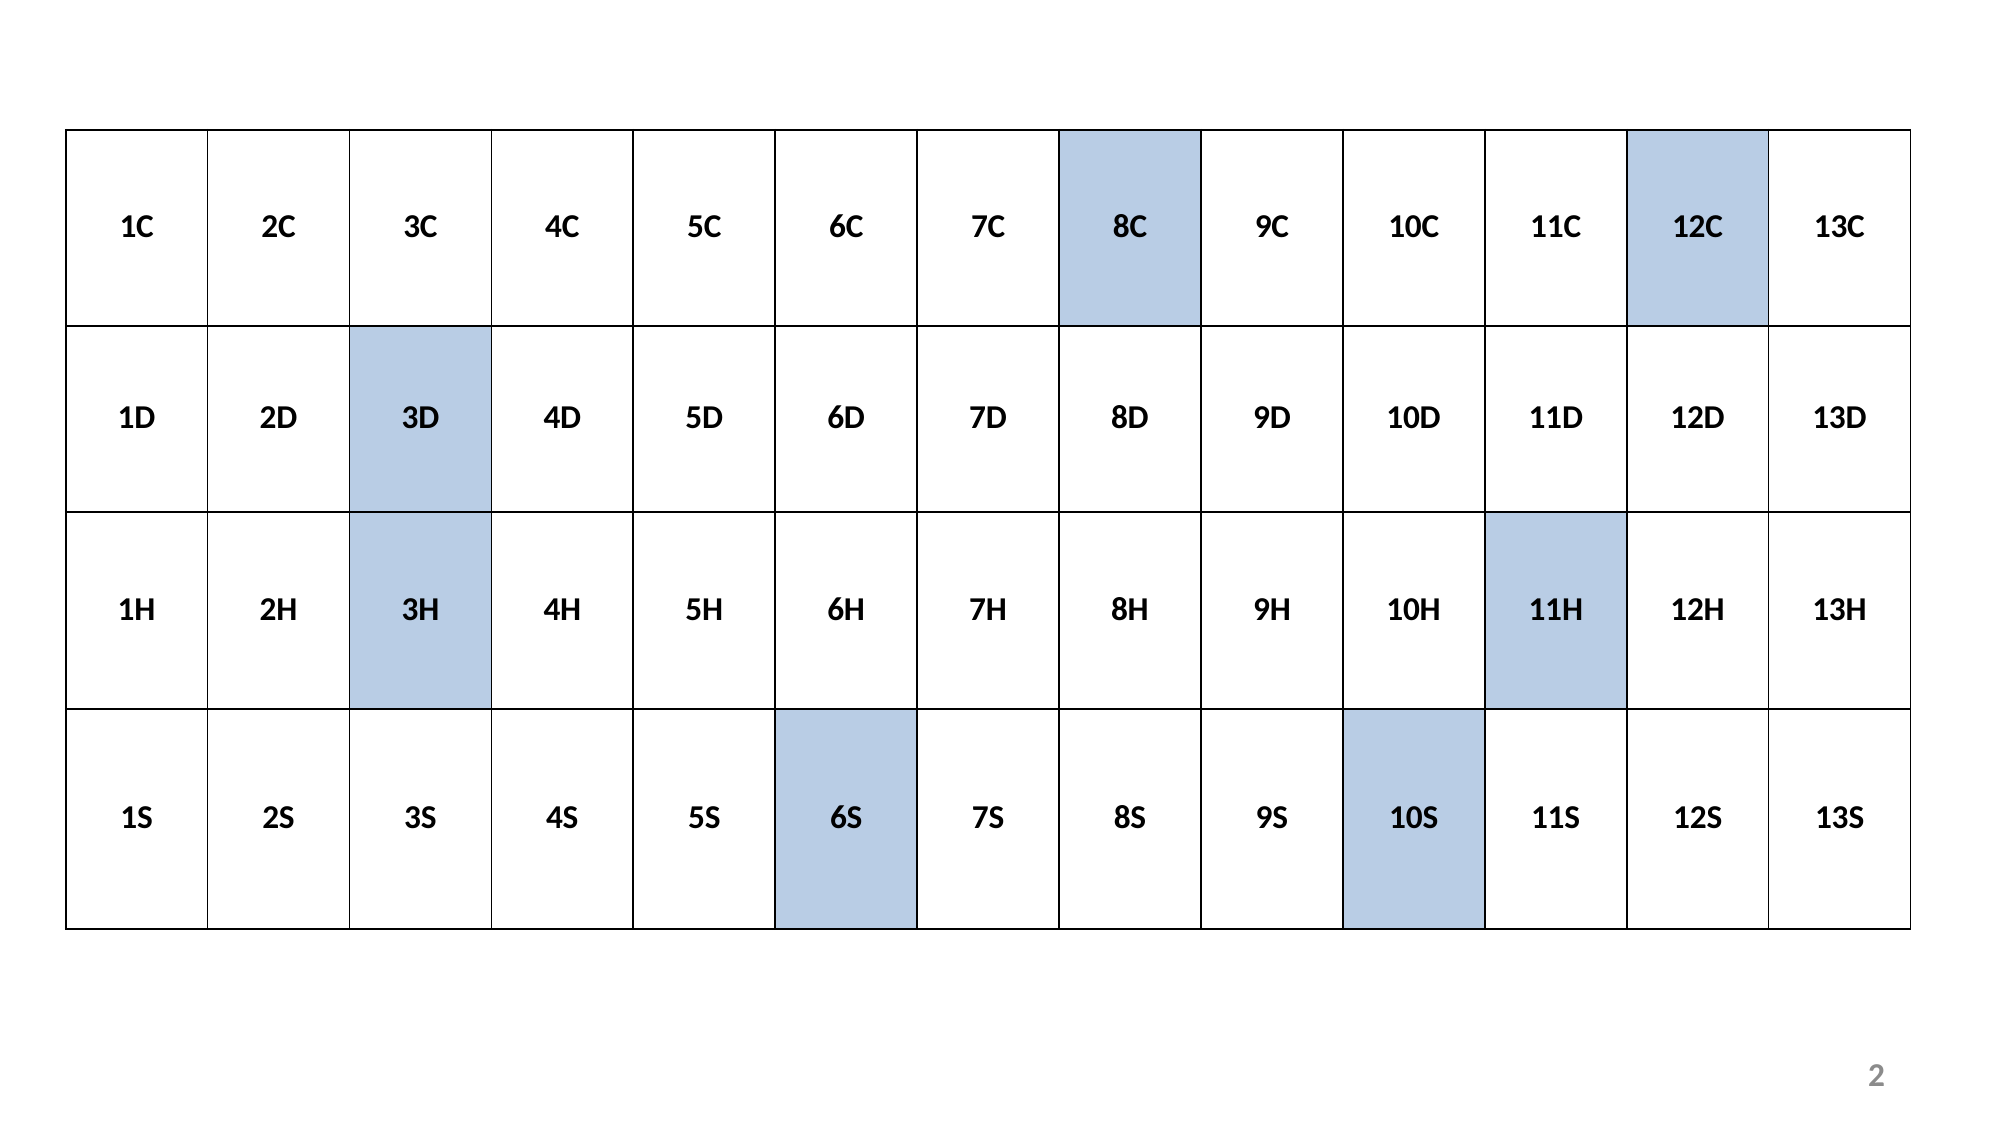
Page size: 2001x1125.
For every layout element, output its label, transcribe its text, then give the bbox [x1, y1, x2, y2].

table_cell 5S [634, 710, 774, 928]
table_cell 12D [1628, 327, 1768, 511]
table_cell 9H [1202, 513, 1342, 708]
table_header 6C [776, 131, 916, 325]
table_cell 4S [492, 710, 632, 928]
table_cell 13H [1769, 513, 1910, 708]
table_cell 1H [67, 513, 207, 708]
table_cell 7H [918, 513, 1058, 708]
table_header 1C [67, 131, 207, 325]
table_header 12C [1628, 131, 1768, 325]
table_header 9C [1202, 131, 1342, 325]
table_cell 7D [918, 327, 1058, 511]
table_header 10C [1344, 131, 1484, 325]
table_cell 1D [67, 327, 207, 511]
table_cell 2S [208, 710, 349, 928]
table_header 11C [1486, 131, 1626, 325]
table_cell 6S [776, 710, 916, 928]
table_header 3C [350, 131, 491, 325]
table_header 4C [492, 131, 632, 325]
table_cell 3D [350, 327, 491, 511]
table_cell 10H [1344, 513, 1484, 708]
table_cell 7S [918, 710, 1058, 928]
table_cell 6D [776, 327, 916, 511]
table_header 2C [208, 131, 349, 325]
table_cell 11H [1486, 513, 1626, 708]
table_cell 8H [1060, 513, 1200, 708]
table_cell 4D [492, 327, 632, 511]
table_cell 10D [1344, 327, 1484, 511]
table_cell 8S [1060, 710, 1200, 928]
table_cell 10S [1344, 710, 1484, 928]
table_cell 5D [634, 327, 774, 511]
table_cell 6H [776, 513, 916, 708]
table_cell 9S [1202, 710, 1342, 928]
table_cell 13D [1769, 327, 1910, 511]
table_cell 2H [208, 513, 349, 708]
table_cell 12H [1628, 513, 1768, 708]
table_cell 11D [1486, 327, 1626, 511]
table_cell 13S [1769, 710, 1910, 928]
table_cell 9D [1202, 327, 1342, 511]
table_cell 5H [634, 513, 774, 708]
table_header 8C [1060, 131, 1200, 325]
table_cell 1S [67, 710, 207, 928]
table_cell 4H [492, 513, 632, 708]
table_cell 3S [350, 710, 491, 928]
table_header 7C [918, 131, 1058, 325]
table_cell 2D [208, 327, 349, 511]
table_cell 12S [1628, 710, 1768, 928]
table_cell 3H [350, 513, 491, 708]
table_cell 11S [1486, 710, 1626, 928]
table_header 13C [1769, 131, 1910, 325]
table_cell 8D [1060, 327, 1200, 511]
table_header 5C [634, 131, 774, 325]
